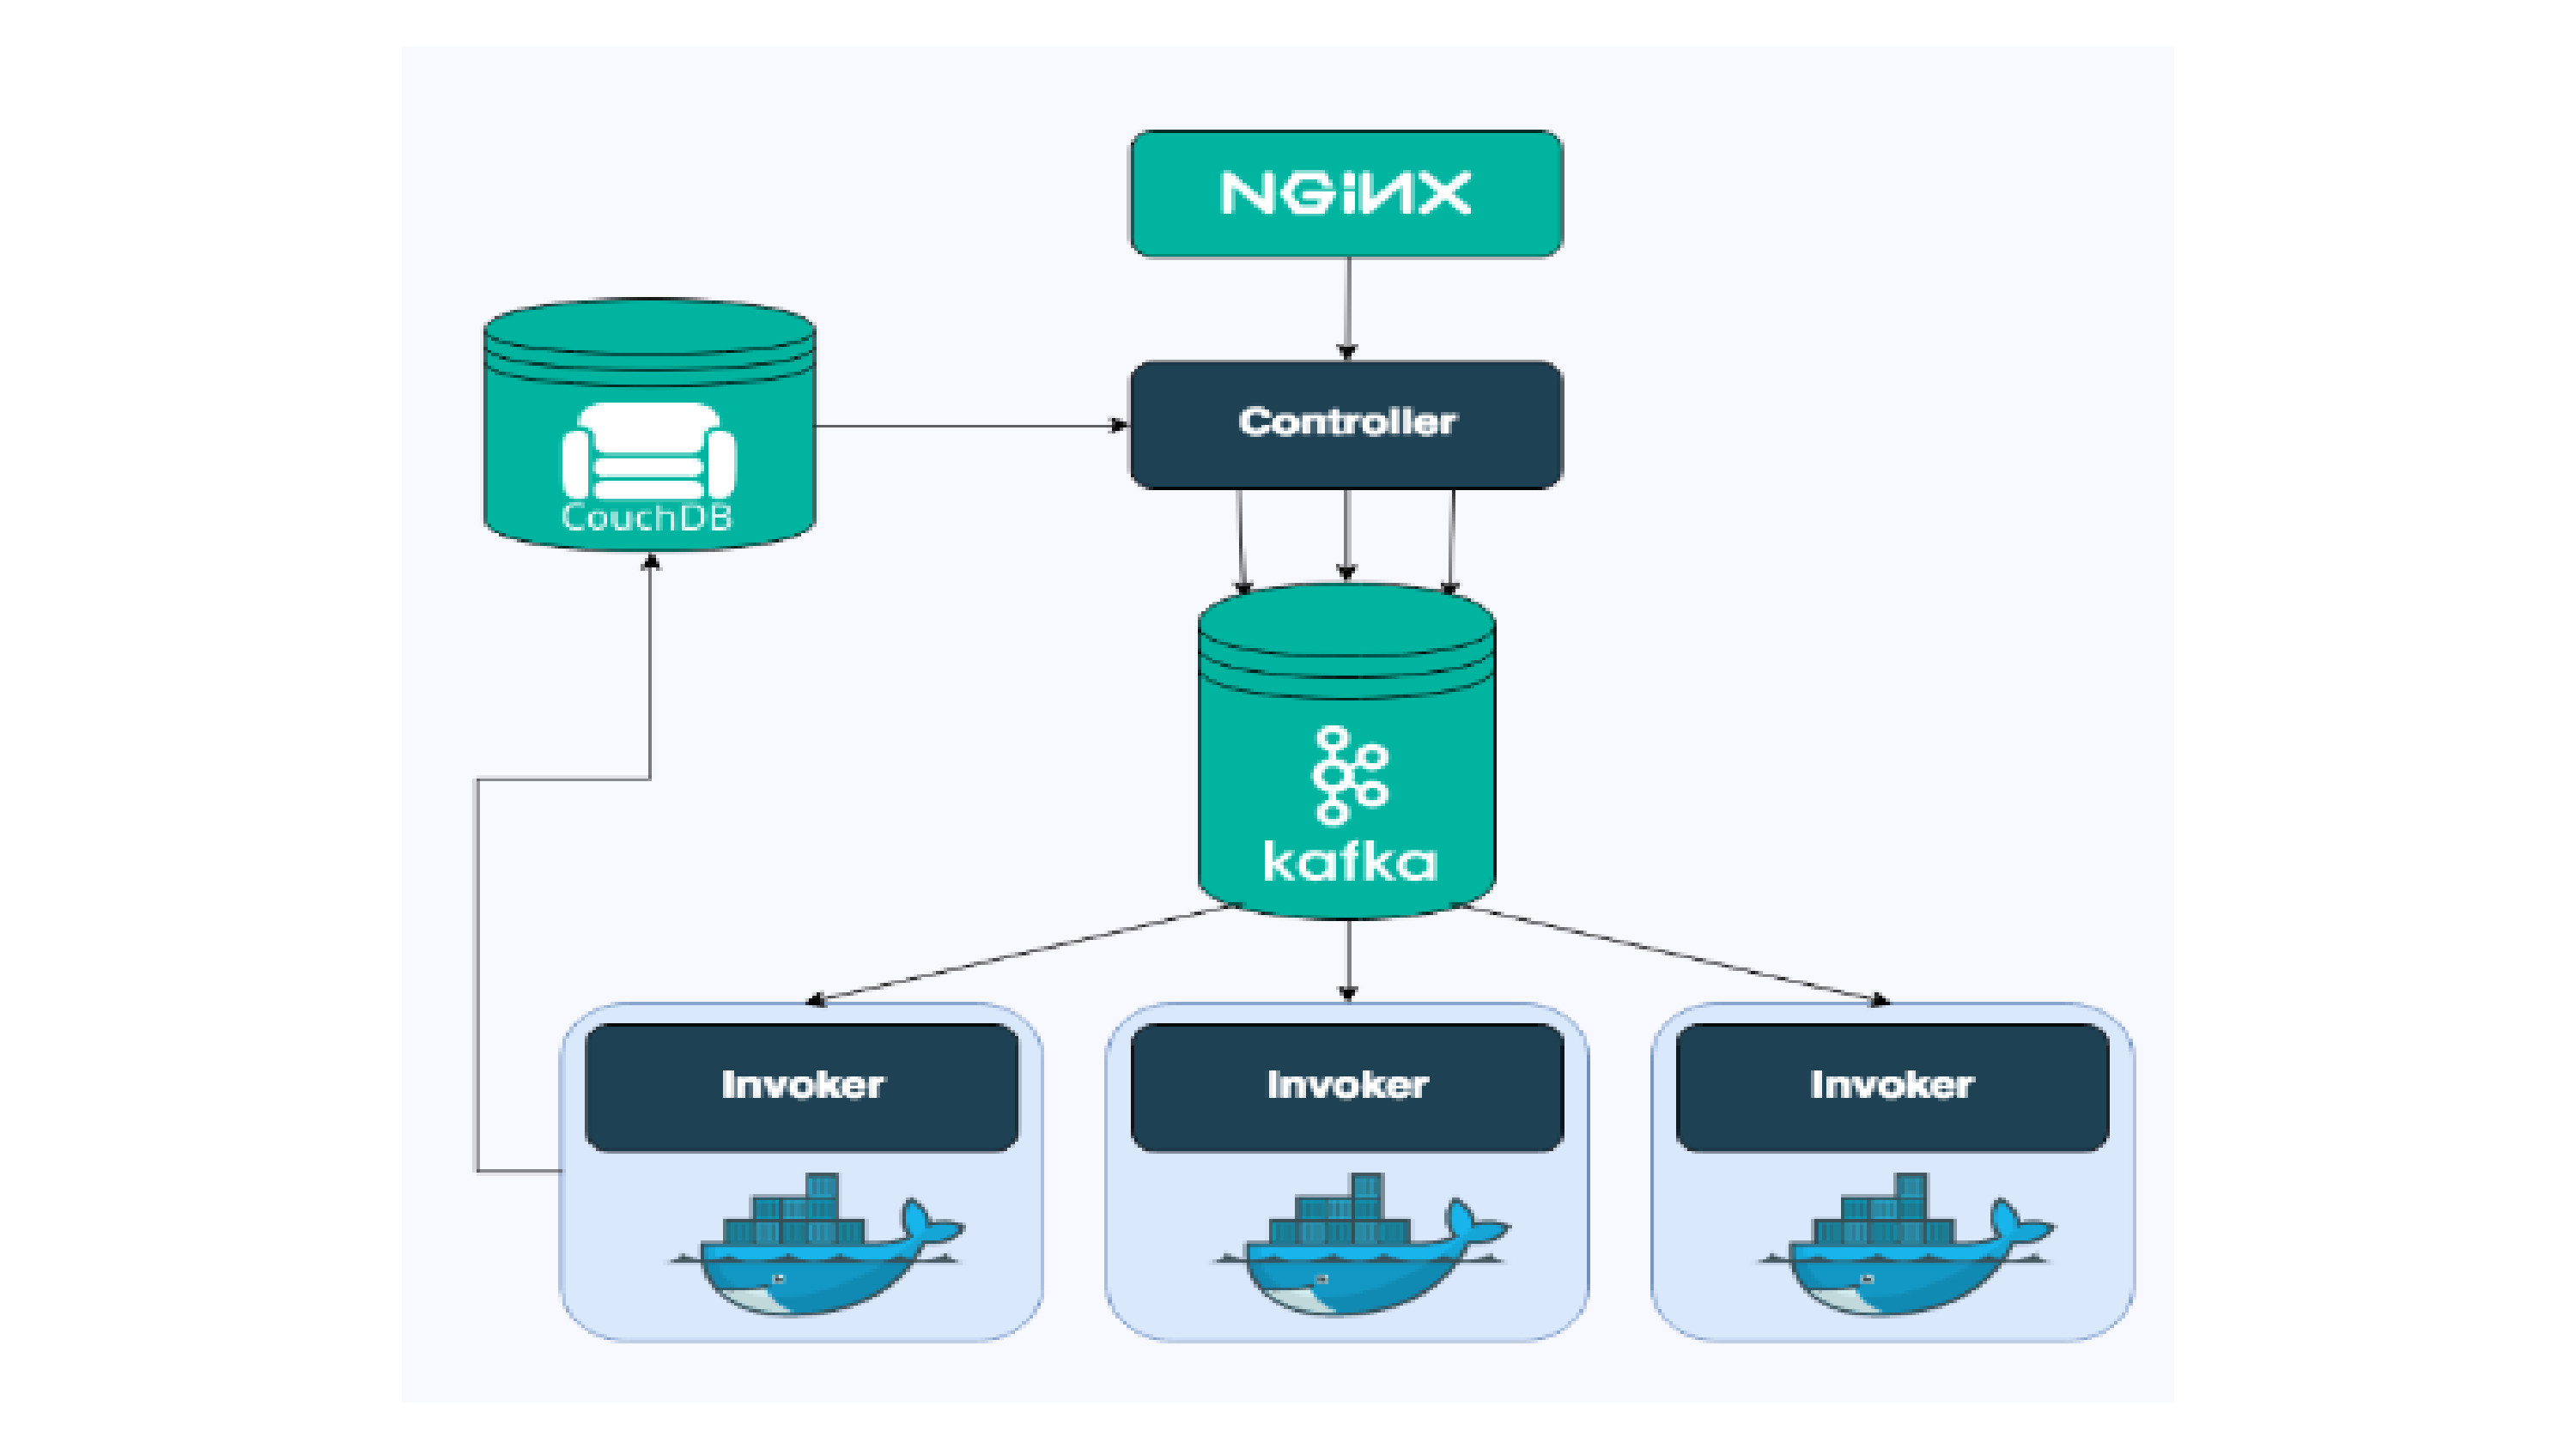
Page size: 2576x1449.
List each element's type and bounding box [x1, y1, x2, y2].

picture [402, 46, 2174, 1403]
